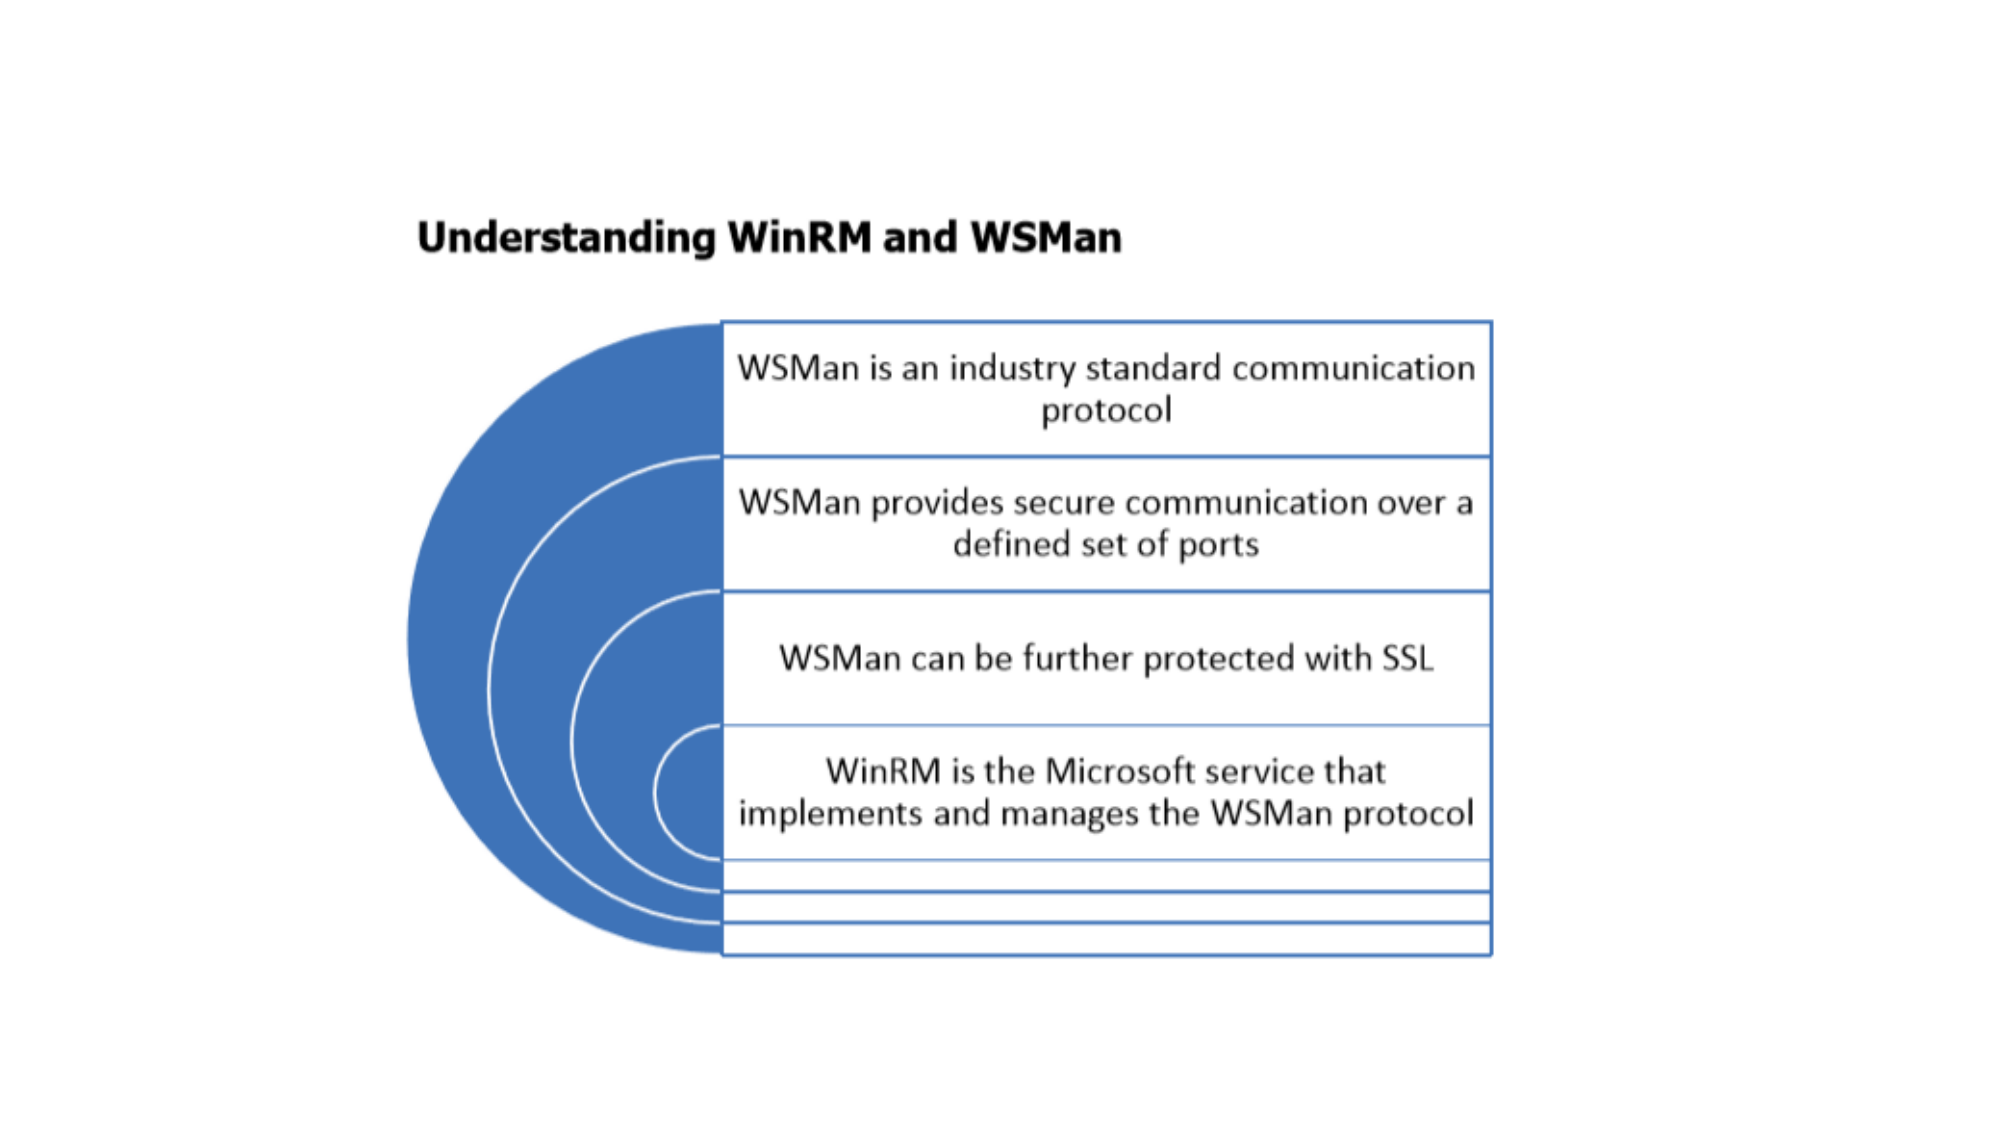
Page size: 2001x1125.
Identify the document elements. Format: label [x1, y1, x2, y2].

picture [378, 189, 1519, 988]
